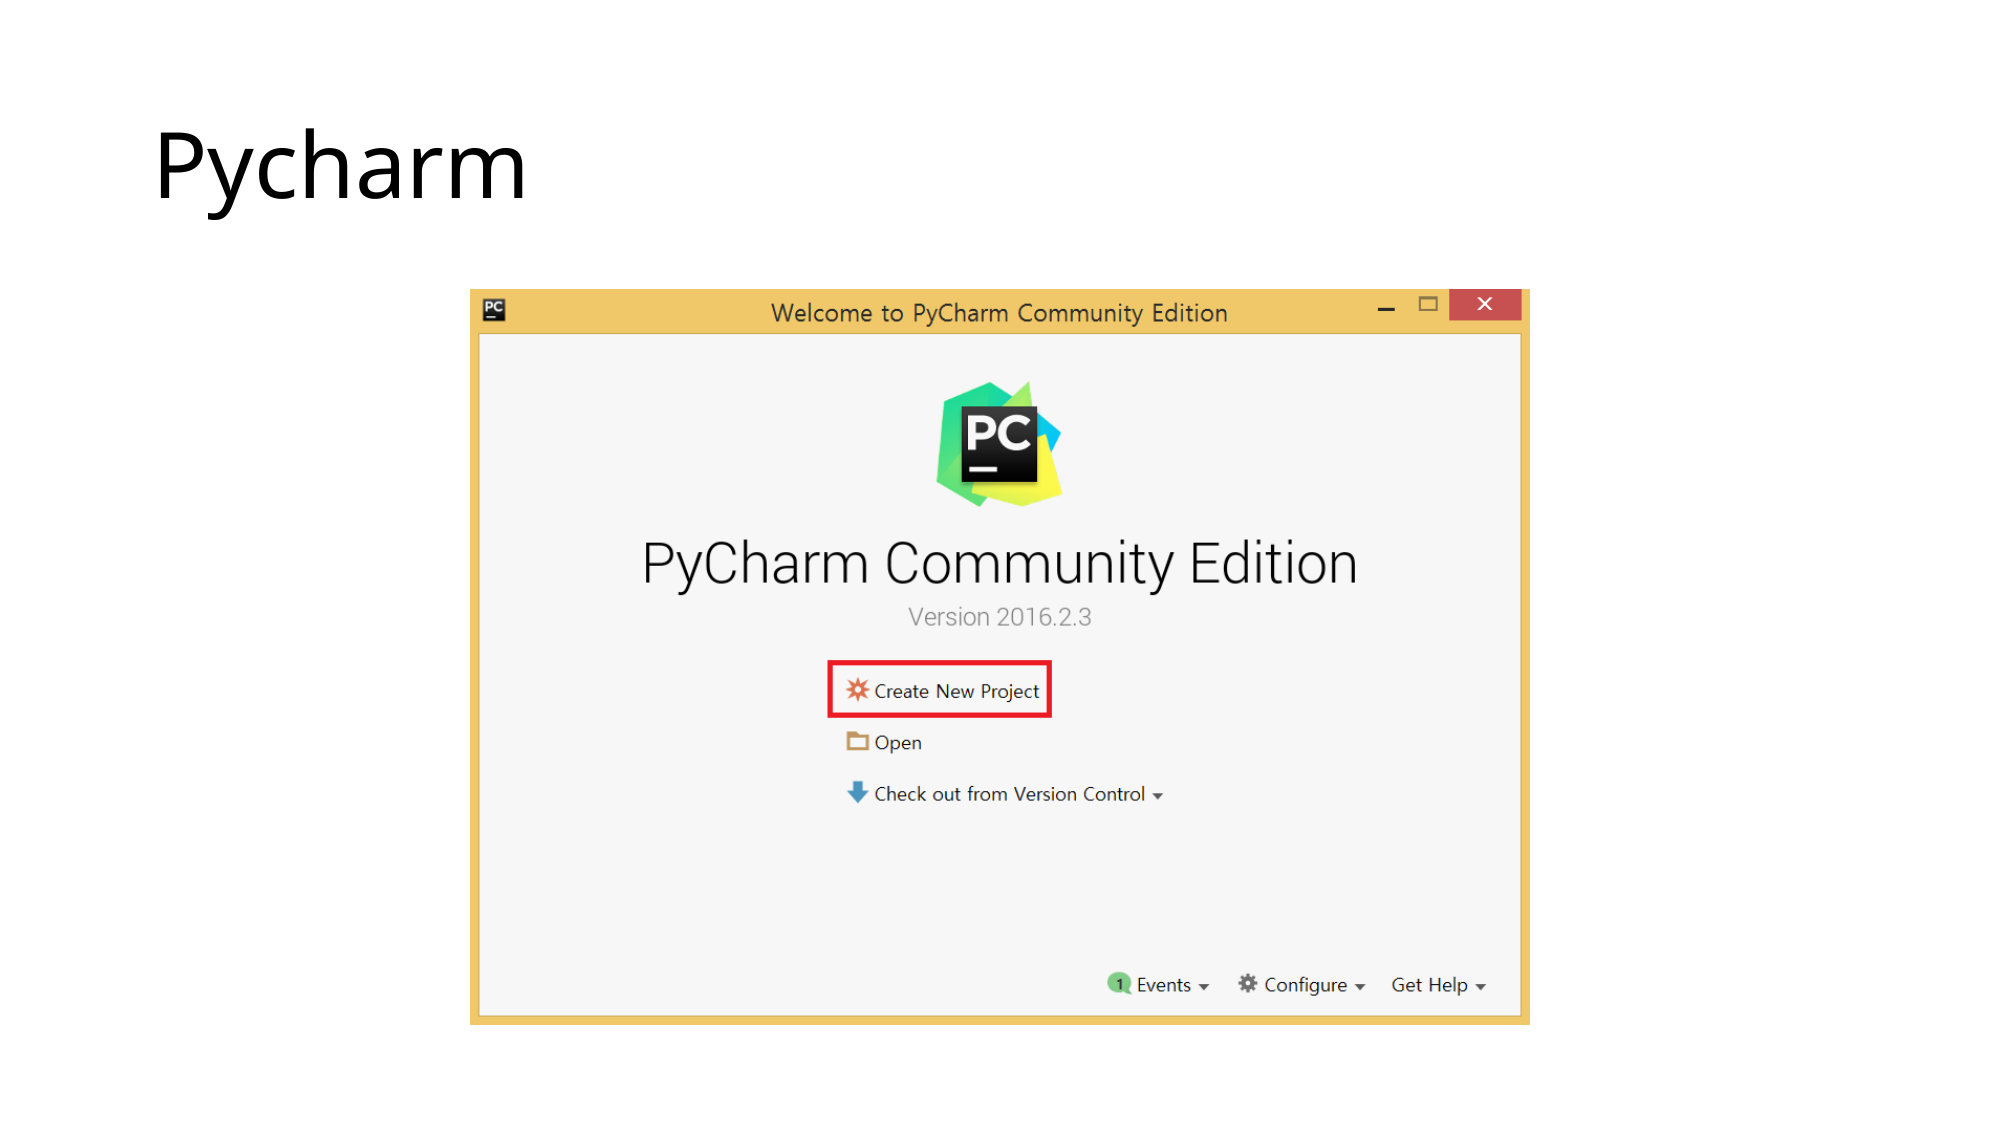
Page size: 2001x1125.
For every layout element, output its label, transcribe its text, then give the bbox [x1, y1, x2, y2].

picture [470, 289, 1530, 1025]
title Pycharm [137, 59, 1863, 278]
